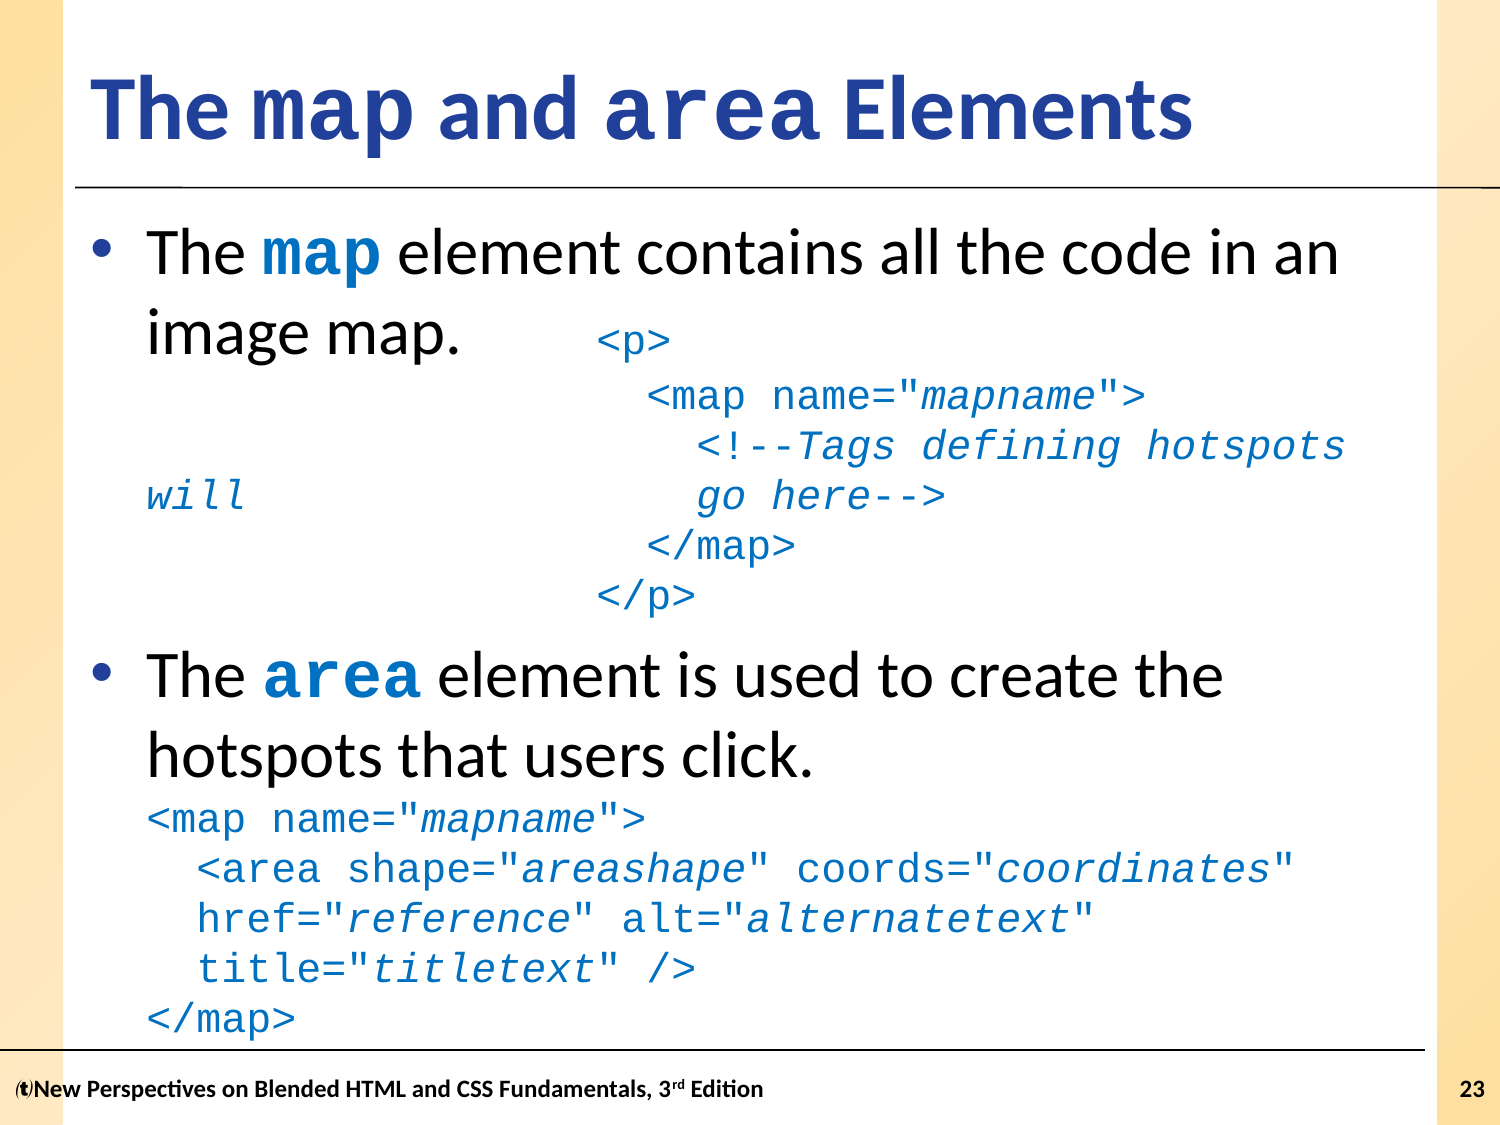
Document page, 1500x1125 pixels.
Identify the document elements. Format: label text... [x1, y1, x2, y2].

title The map and area Elements [74, 24, 1438, 181]
slide_number 23 [1412, 1050, 1500, 1125]
list The map element contains all the code in an image map. <p> <map name="mapname"> <!--Tags defining hotspots will go here--> </map> </p> The area element is used to create the hotspots that users click. <map name="mapname"> <area shape="areashape" coords="coordinates" href="reference" alt="alternatetext" title="titletext" /> </map> [74, 199, 1438, 1006]
footer New Perspectives on Blended HTML and CSS Fundamentals, 3rd Edition [0, 1050, 1350, 1125]
